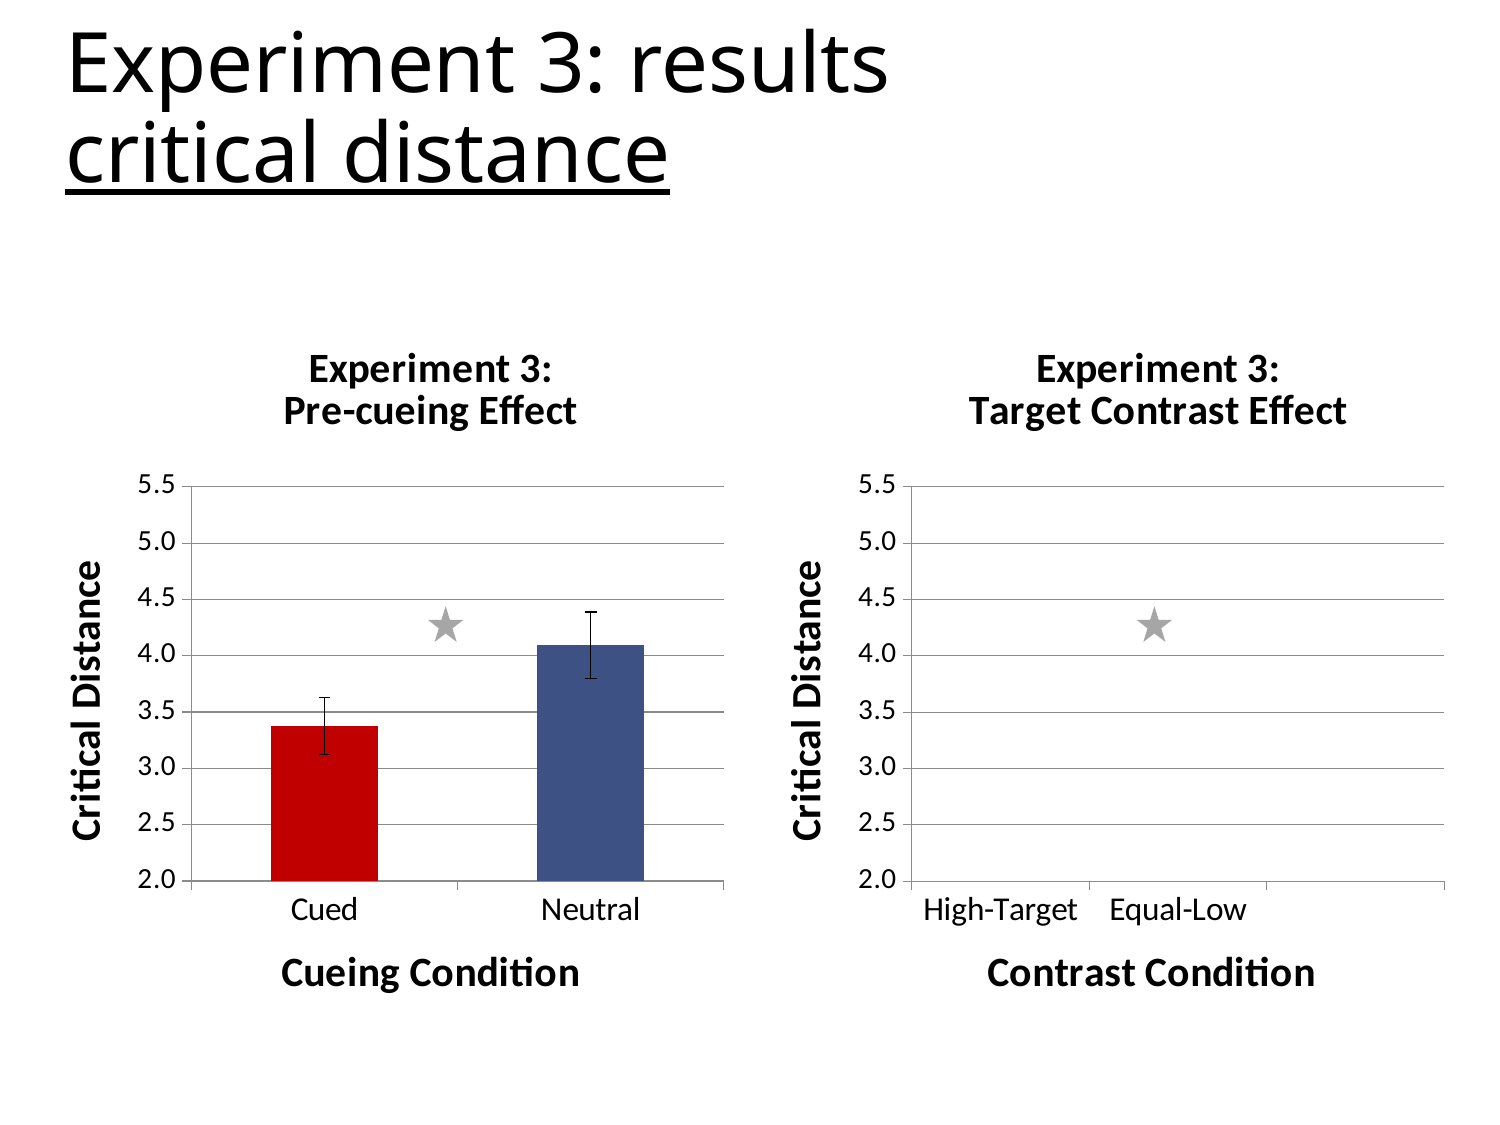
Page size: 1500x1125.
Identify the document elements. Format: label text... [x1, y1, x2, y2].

chart [749, 326, 1459, 1035]
chart [29, 326, 739, 1035]
title Experiment 3: results critical distance [50, 0, 1483, 233]
